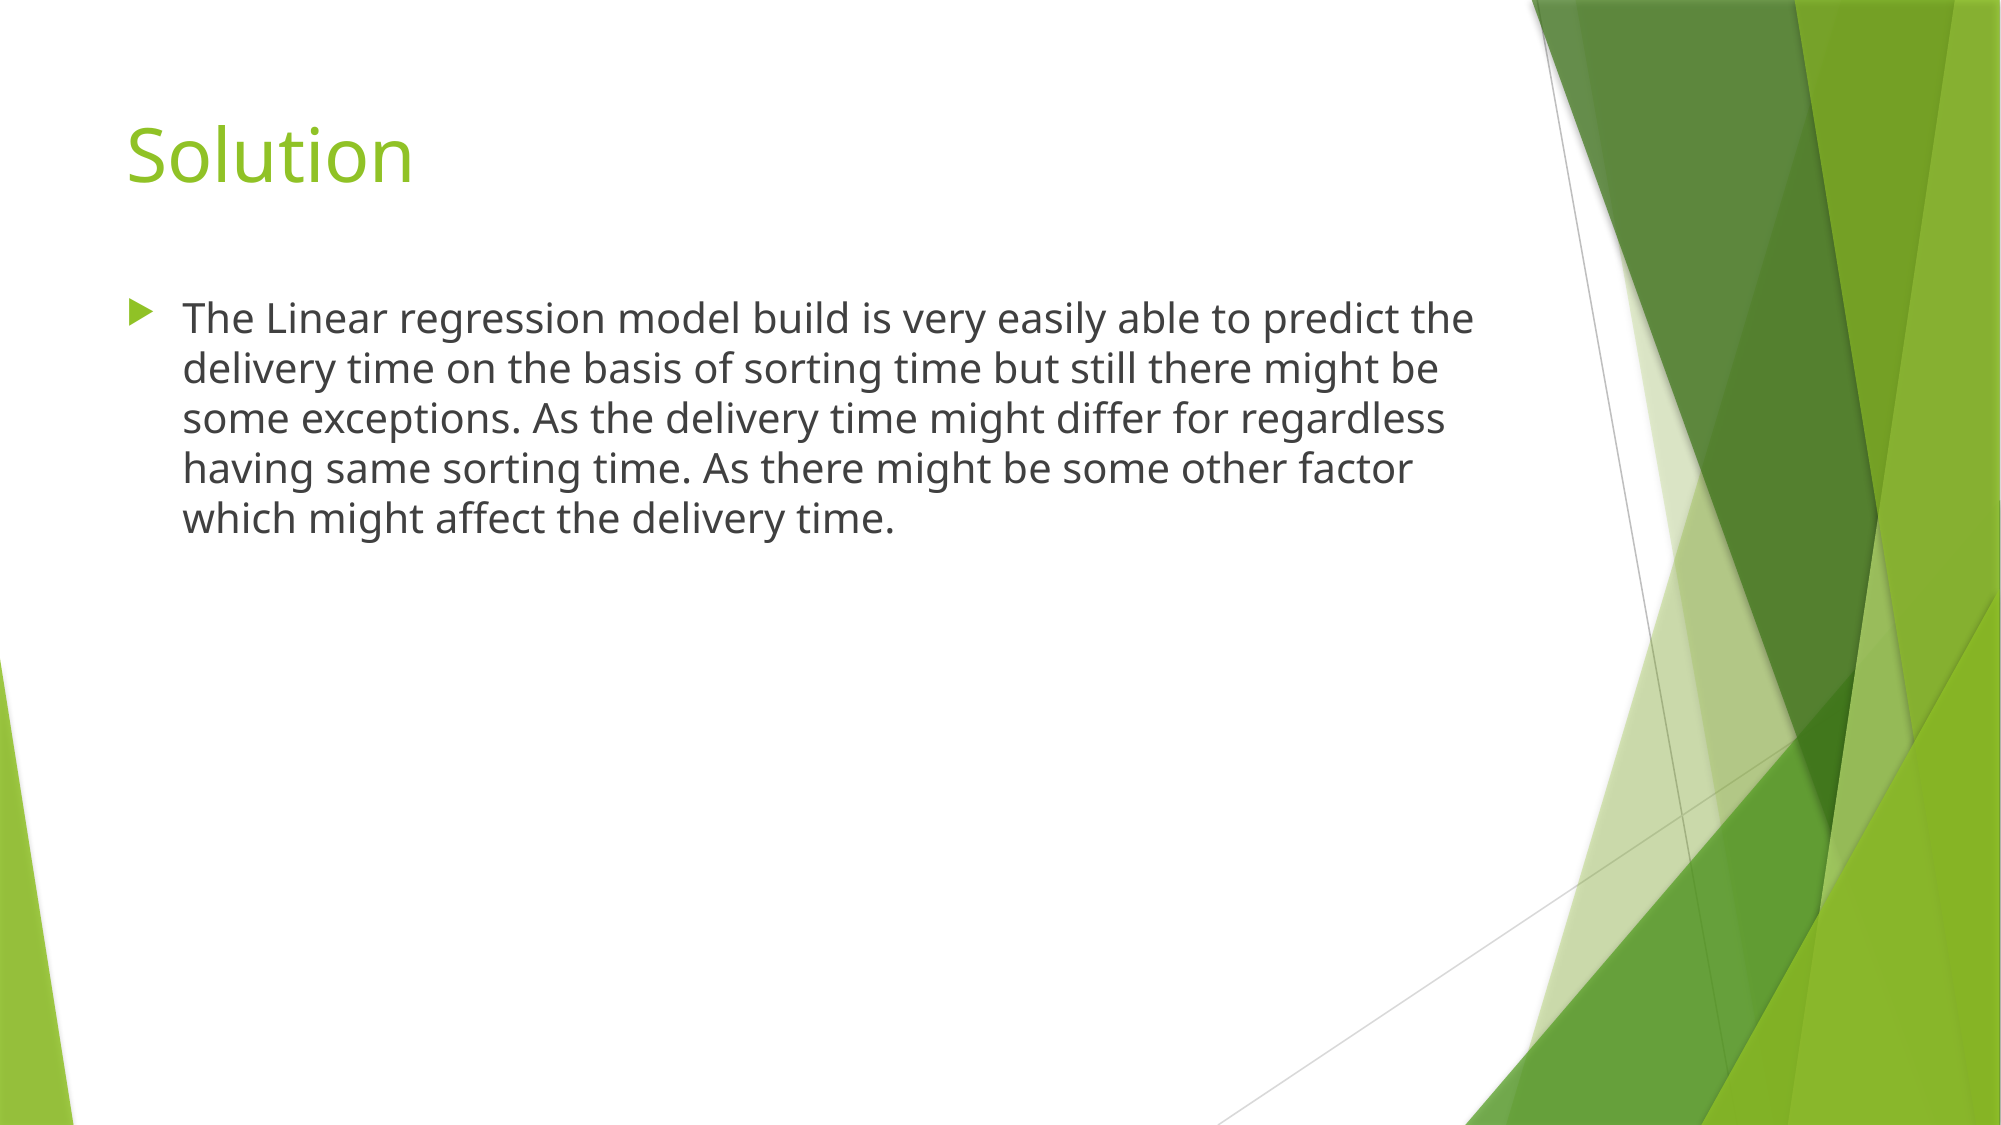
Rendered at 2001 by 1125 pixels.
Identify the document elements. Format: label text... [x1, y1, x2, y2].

list The Linear regression model build is very easily able to predict the delivery time on the basis of sorting time but still there might be some exceptions. As the delivery time might differ for regardless having same sorting time. As there might be some other factor which might affect the delivery time. [111, 284, 1503, 991]
title Solution [111, 99, 1522, 317]
